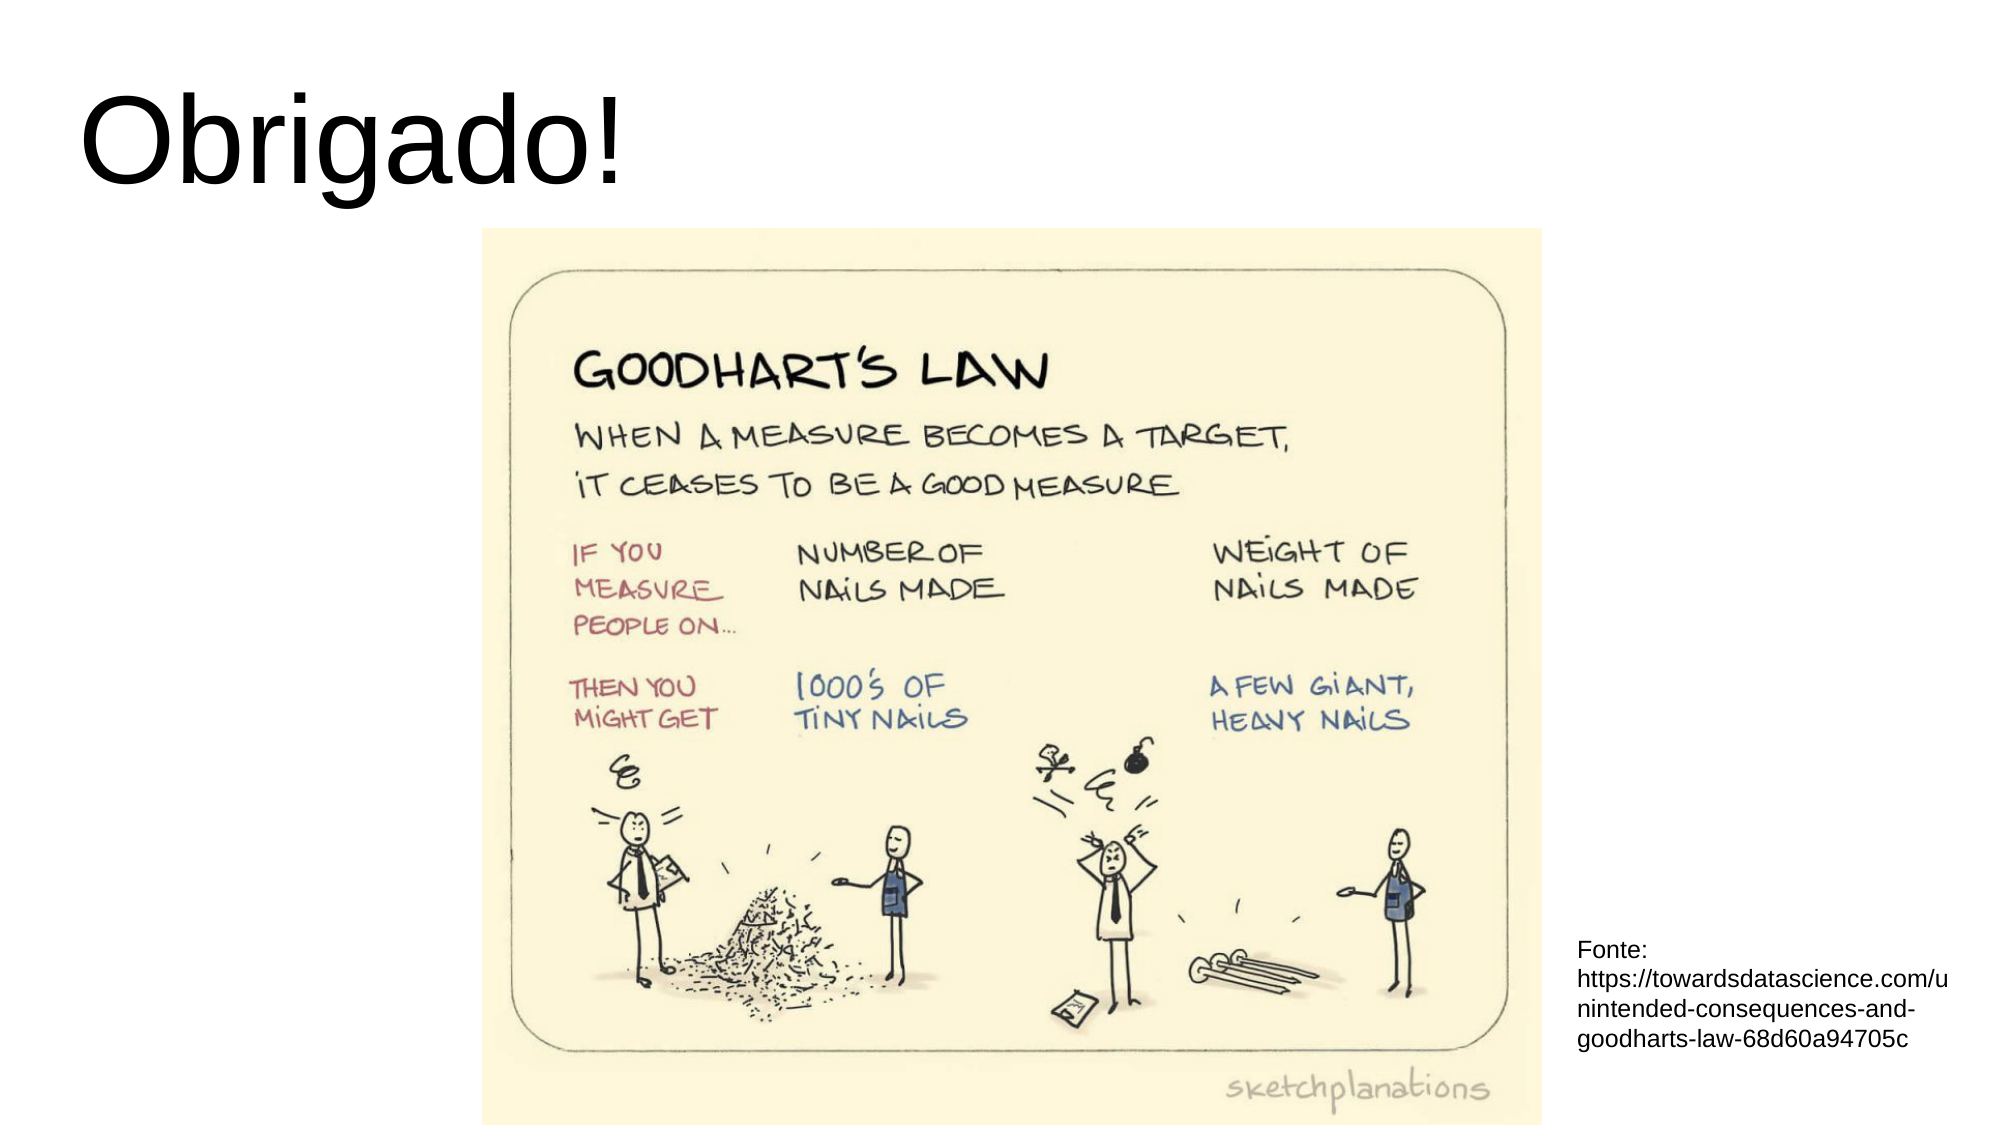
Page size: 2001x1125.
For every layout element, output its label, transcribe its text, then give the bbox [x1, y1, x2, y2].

picture [482, 228, 1543, 1125]
title Obrigado! [78, 24, 1804, 242]
text_box Fonte: https://towardsdatascience.com/unintended-consequences-and-goodharts-law-68d60a94705c [1562, 925, 1972, 1061]
